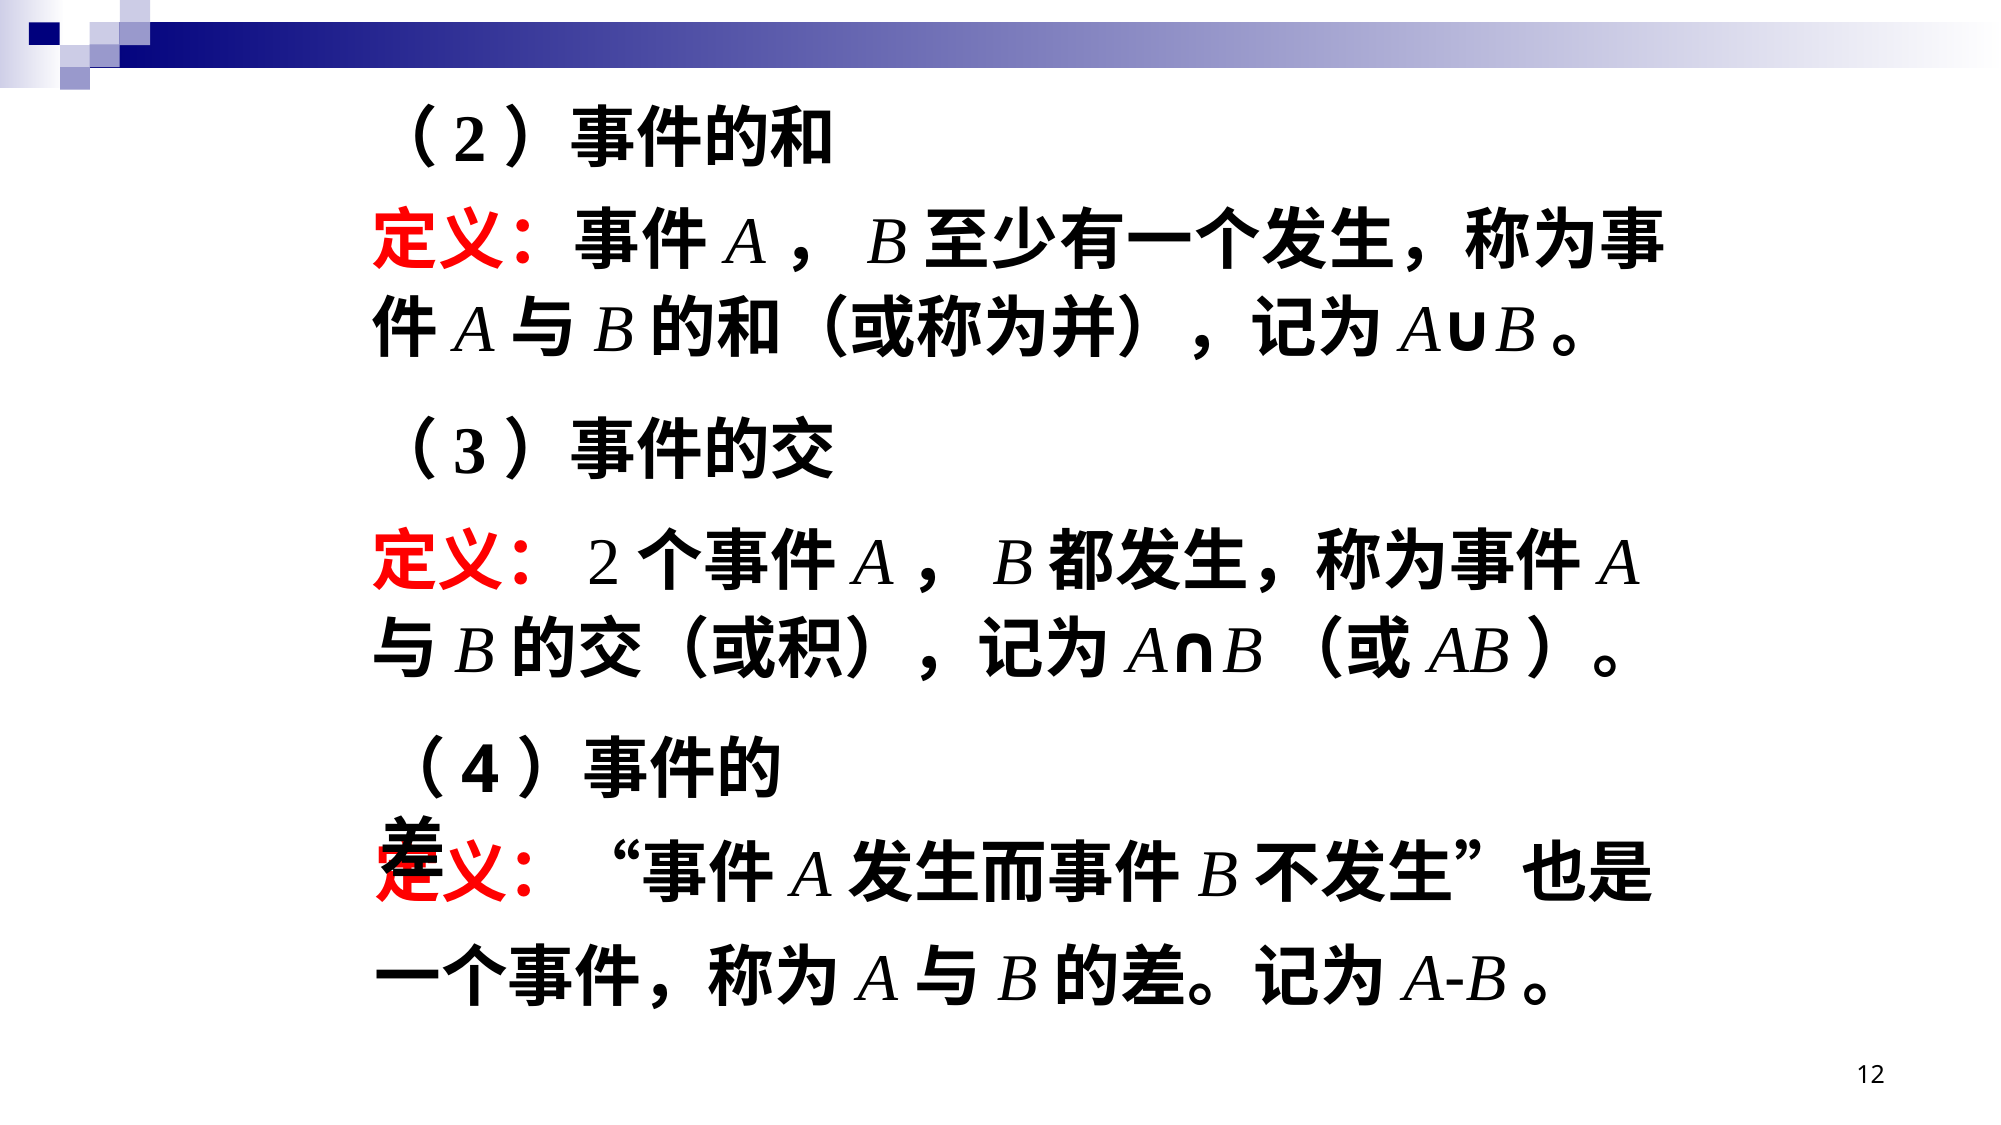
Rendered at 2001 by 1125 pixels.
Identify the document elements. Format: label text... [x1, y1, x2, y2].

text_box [356, 399, 1682, 694]
text_box （2）事件的和 [356, 87, 1307, 183]
text_box 定义：事件A，B至少有一个发生，称为事件A与B的和（或称为并），记为A∪B。 [356, 181, 1682, 373]
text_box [359, 717, 1725, 1025]
slide_number 12 [1433, 1025, 1900, 1100]
